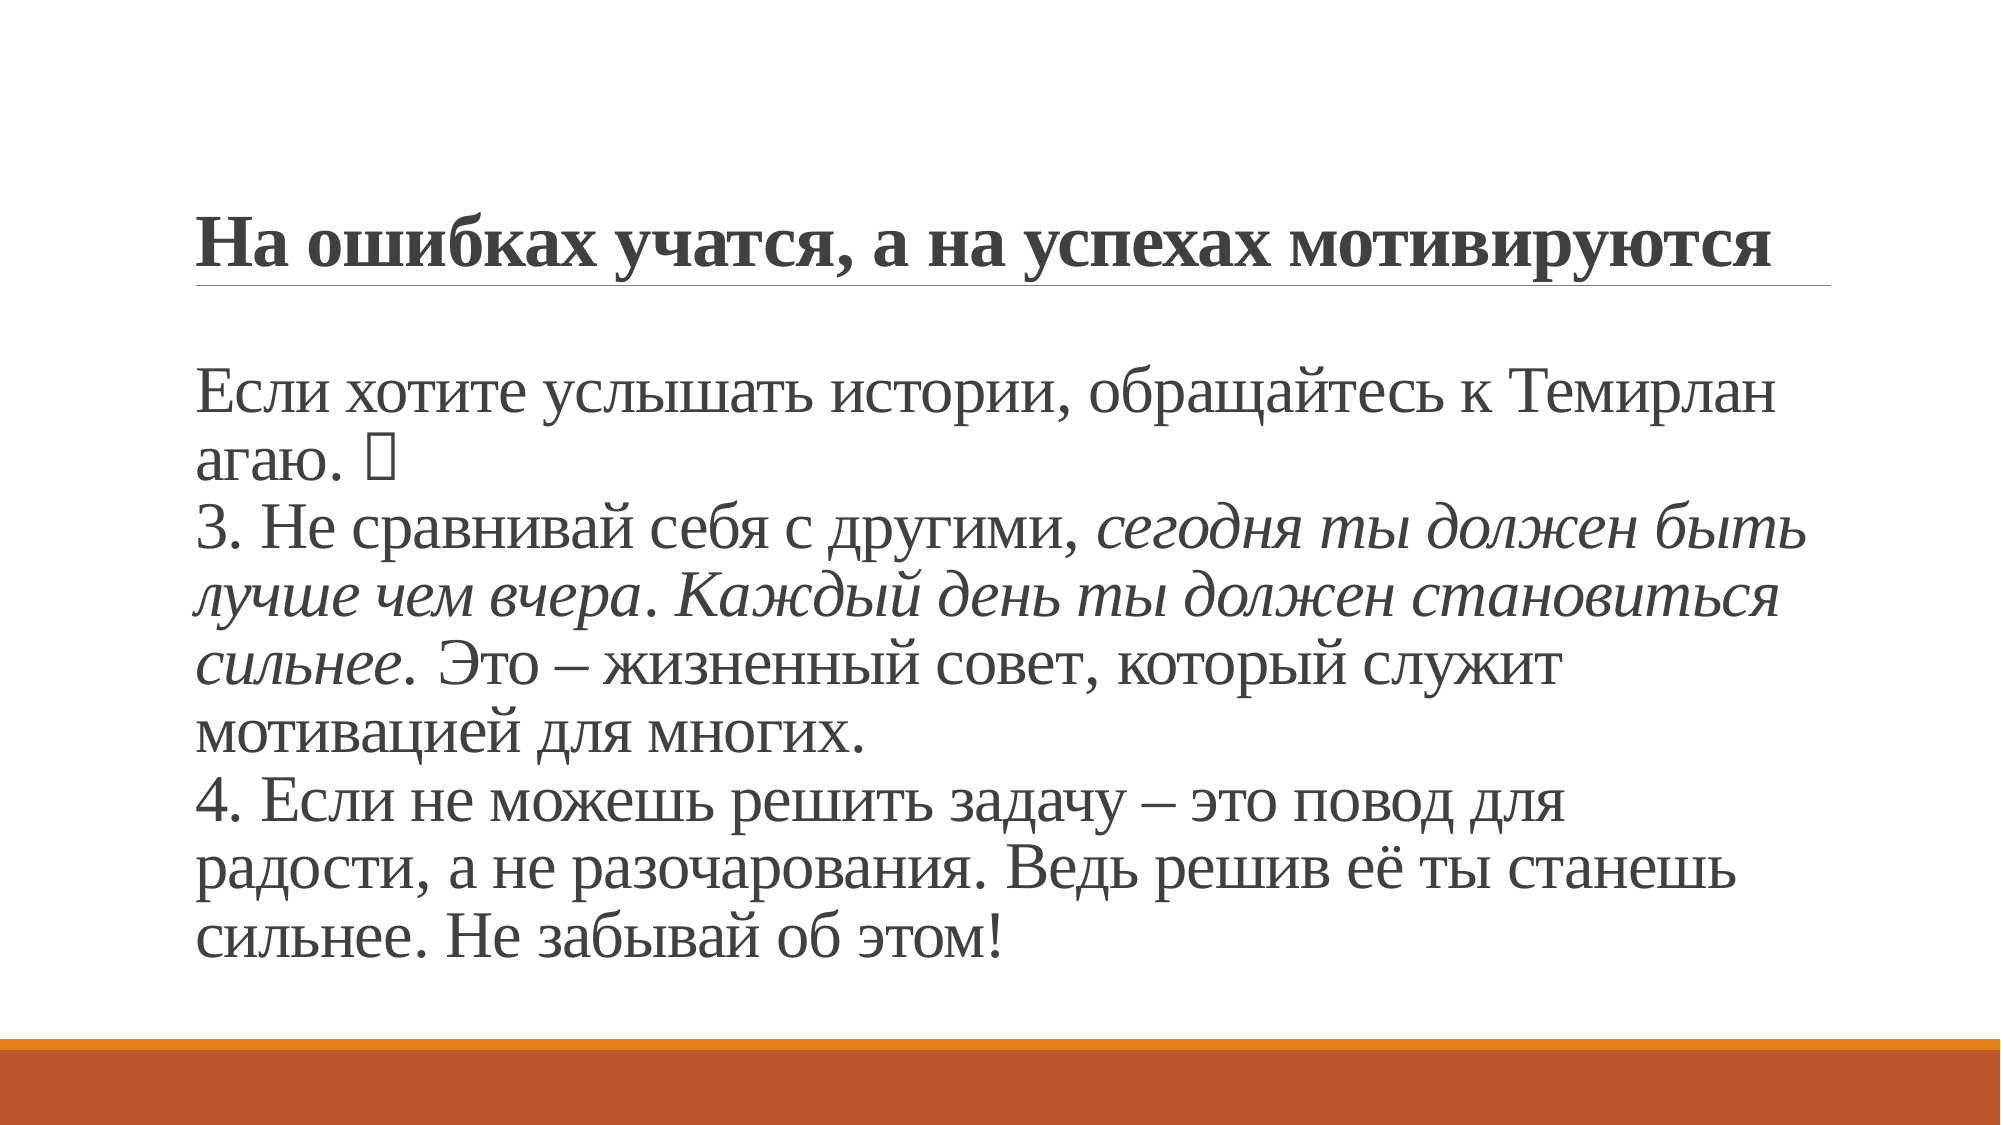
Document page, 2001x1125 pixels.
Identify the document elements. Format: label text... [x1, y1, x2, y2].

title На ошибках учатся, а на успехах мотивируются Если хотите услышать истории, обращайтесь к Темирлан агаю.  3. Не сравнивай себя с другими, сегодня ты должен быть лучше чем вчера. Каждый день ты должен становиться сильнее. Это – жизненный совет, который служит мотивацией для многих. 4. Если не можешь решить задачу – это повод для радости, а не разочарования. Ведь решив её ты станешь сильнее. Не забывай об этом! [180, 47, 1830, 979]
